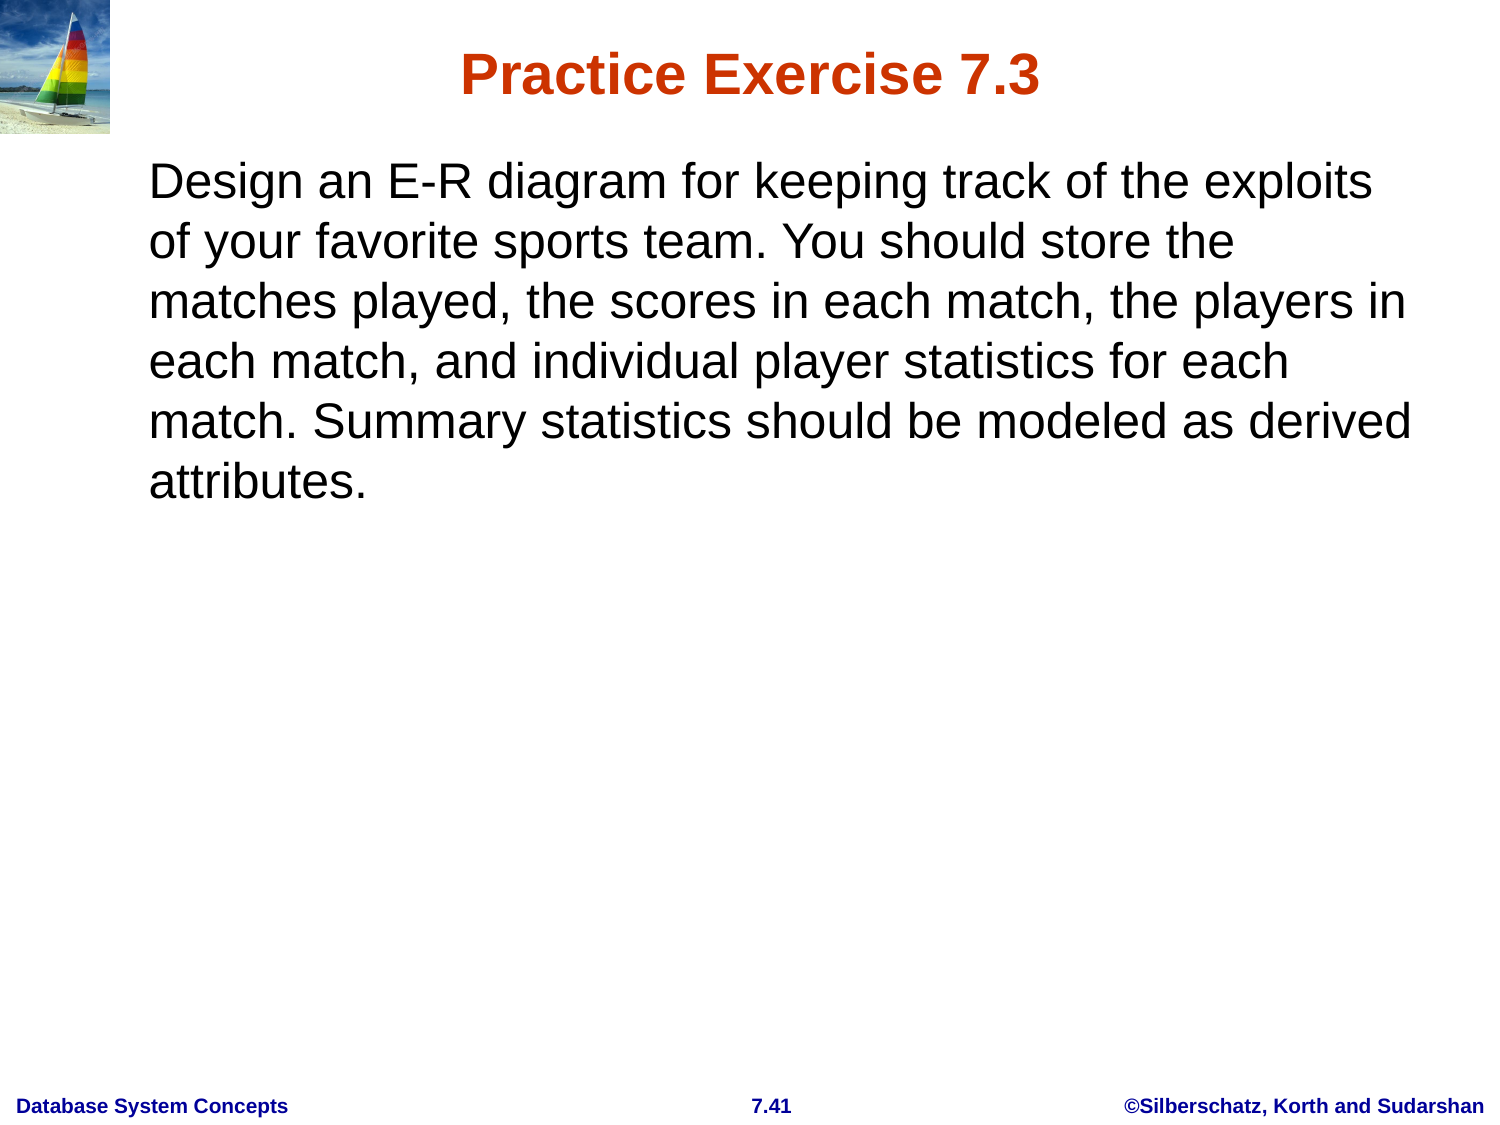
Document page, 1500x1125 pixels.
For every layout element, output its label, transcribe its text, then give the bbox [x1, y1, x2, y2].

list Design an E-R diagram for keeping track of the exploits of your favorite sports team. You should store the matches played, the scores in each match, the players in each match, and individual player statistics for each match. Summary statistics should be modeled as derived attributes. [133, 141, 1444, 818]
title Practice Exercise 7.3 [88, 13, 1414, 115]
picture [0, 0, 110, 134]
